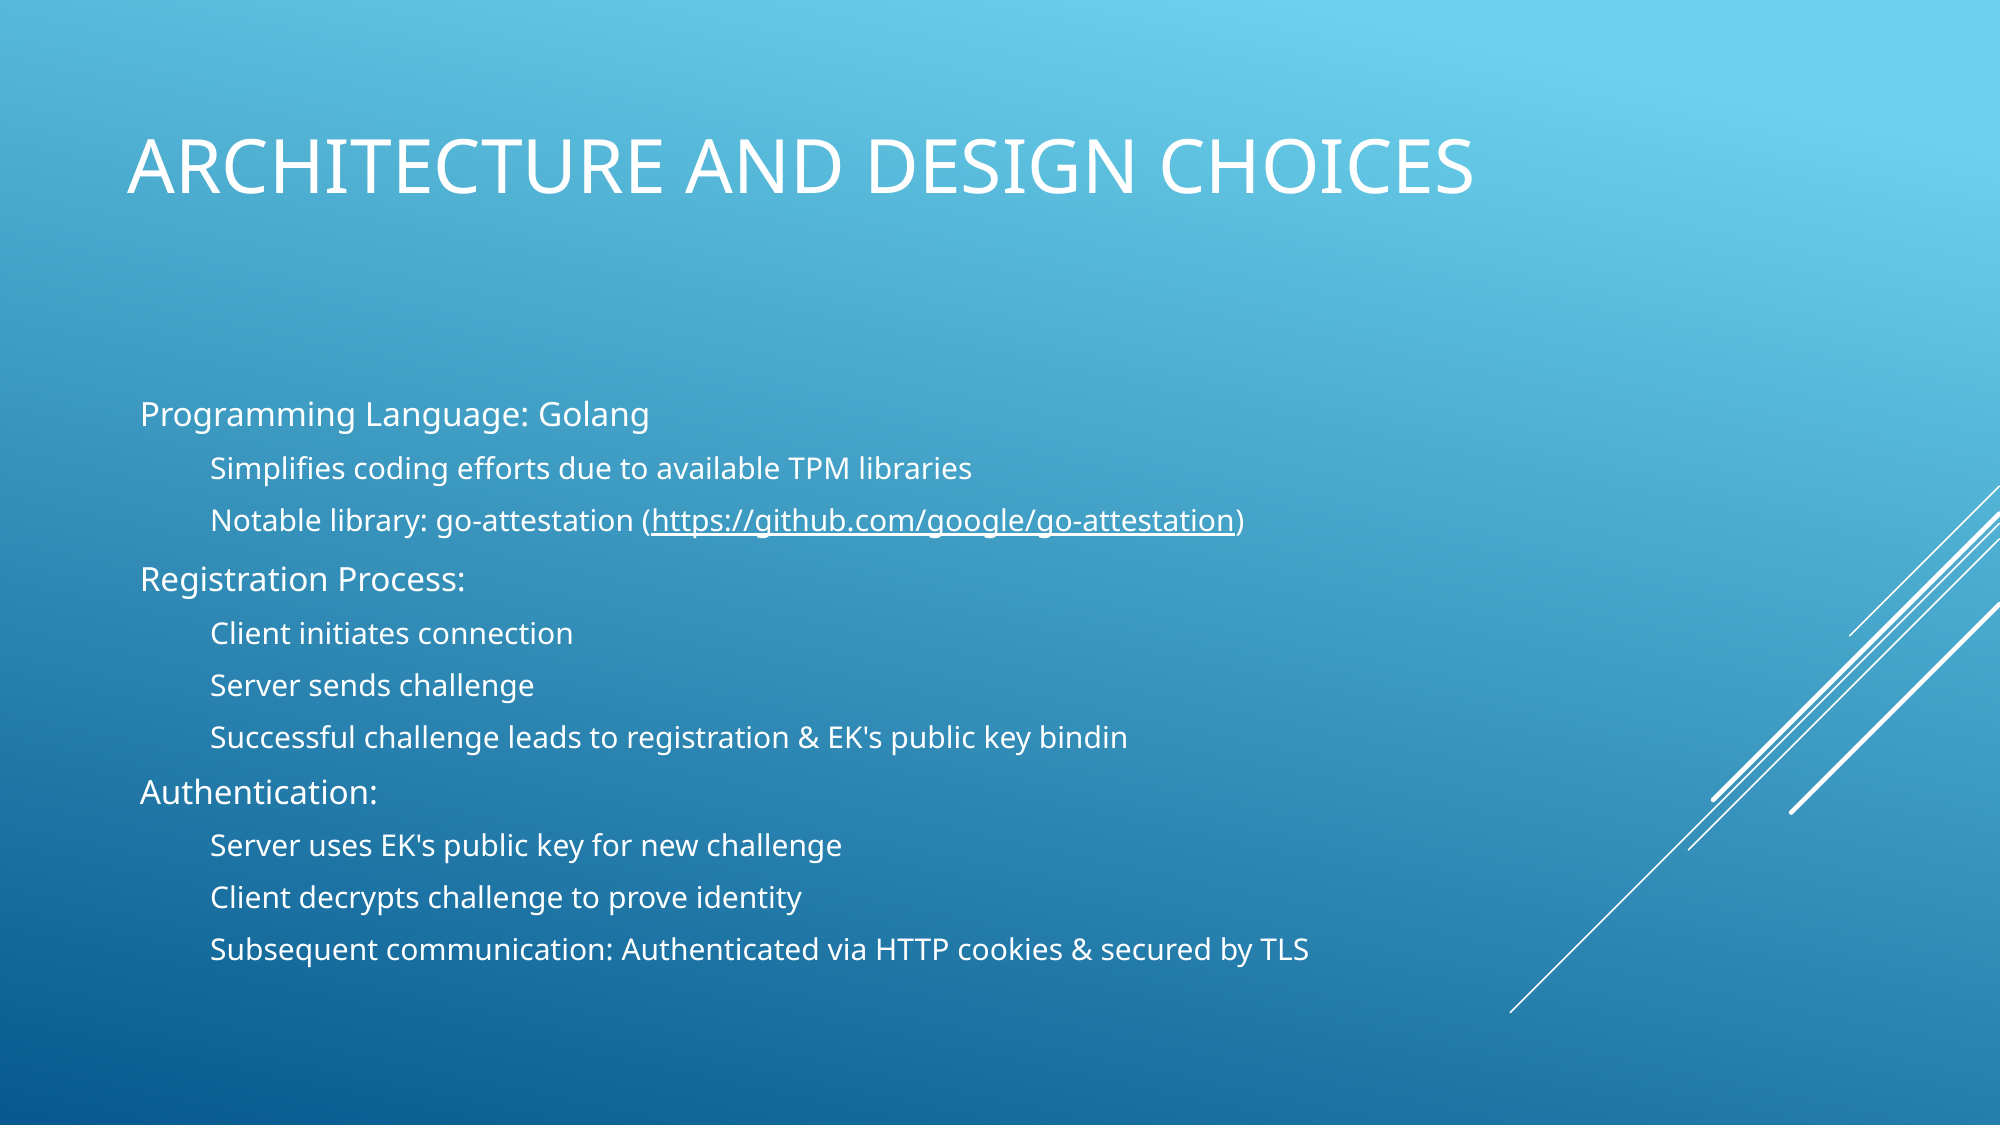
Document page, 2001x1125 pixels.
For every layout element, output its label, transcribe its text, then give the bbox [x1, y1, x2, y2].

title Architecture and Design Choices [112, 84, 1513, 332]
list Programming Language: Golang Simplifies coding efforts due to available TPM libraries Notable library: go-attestation (https://github.com/google/go-attestation) Registration Process: Client initiates connection Server sends challenge Successful challenge leads to registration & EK's public key bindin Authentication: Server uses EK's public key for new challenge Client decrypts challenge to prove identity Subsequent communication: Authenticated via HTTP cookies & secured by TLS [124, 383, 1525, 977]
